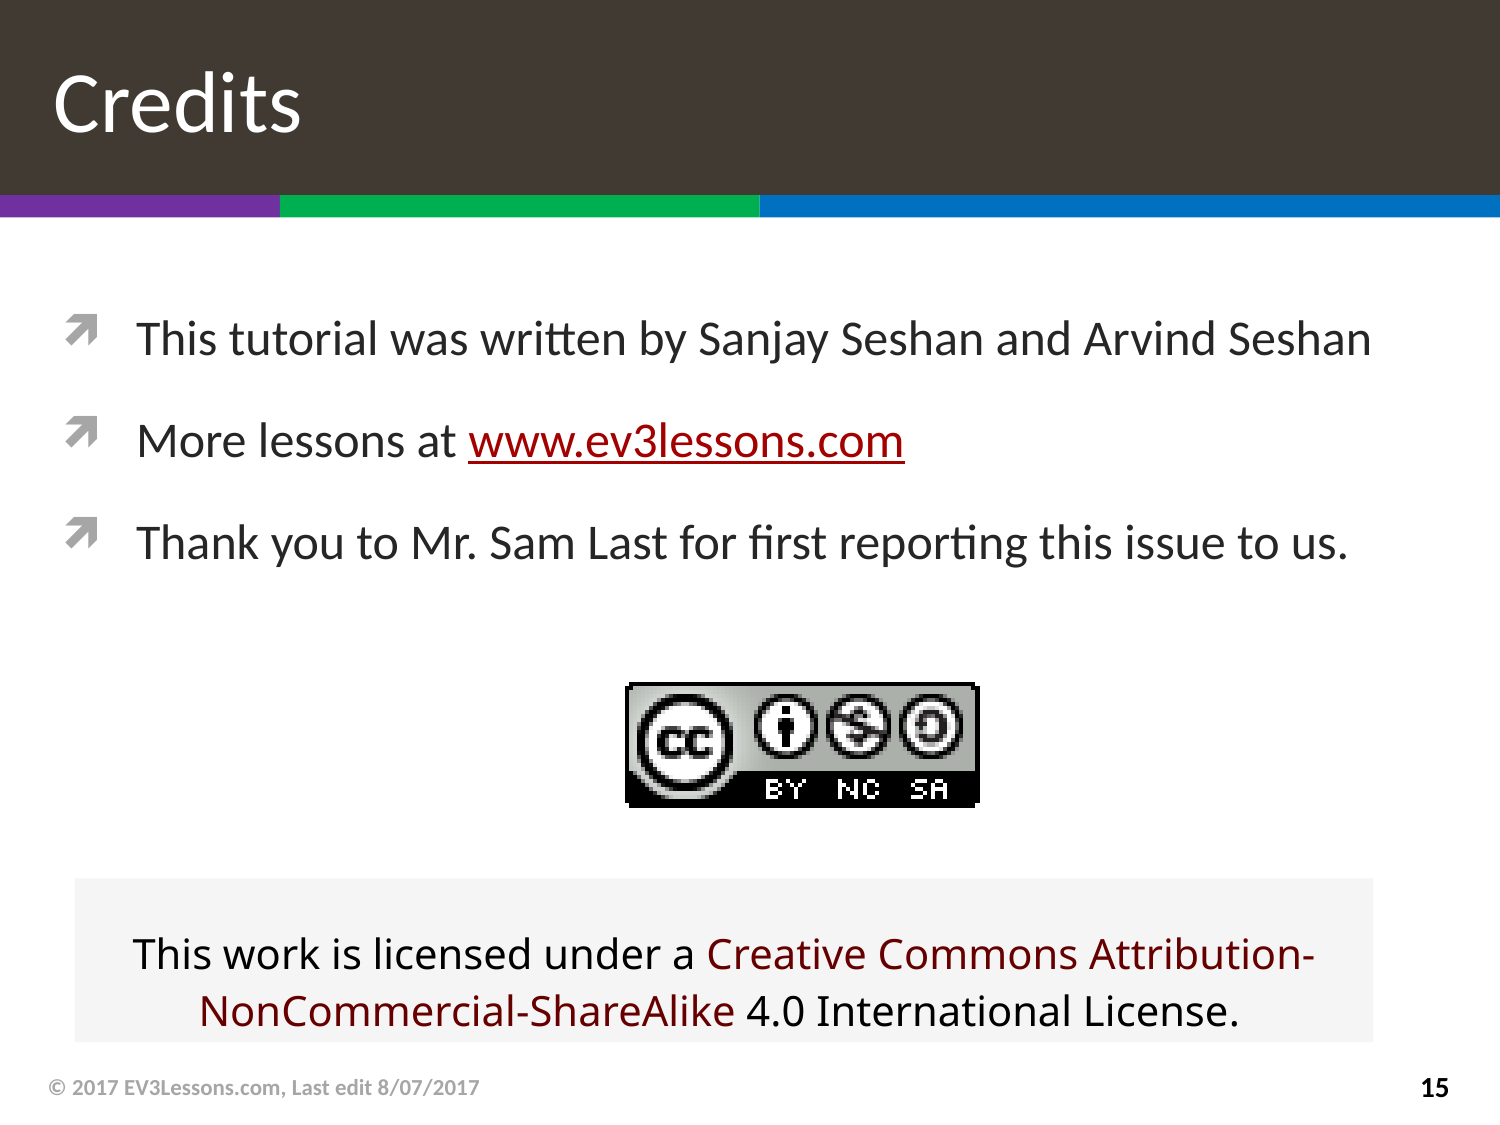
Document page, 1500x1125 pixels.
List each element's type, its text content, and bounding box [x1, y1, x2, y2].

title Credits [0, 0, 1500, 195]
text_box This work is licensed under a Creative Commons Attribution-NonCommercial-ShareAlike 4.0 International License. [74, 878, 1374, 1043]
slide_number 15 [1361, 1056, 1465, 1116]
footer © 2017 EV3Lessons.com, Last edit 8/07/2017 [32, 1055, 1038, 1116]
list This tutorial was written by Sanjay Seshan and Arvind Seshan More lessons at www.ev3lessons.com Thank you to Mr. Sam Last for first reporting this issue to us. [46, 298, 1454, 1005]
picture [624, 681, 981, 808]
